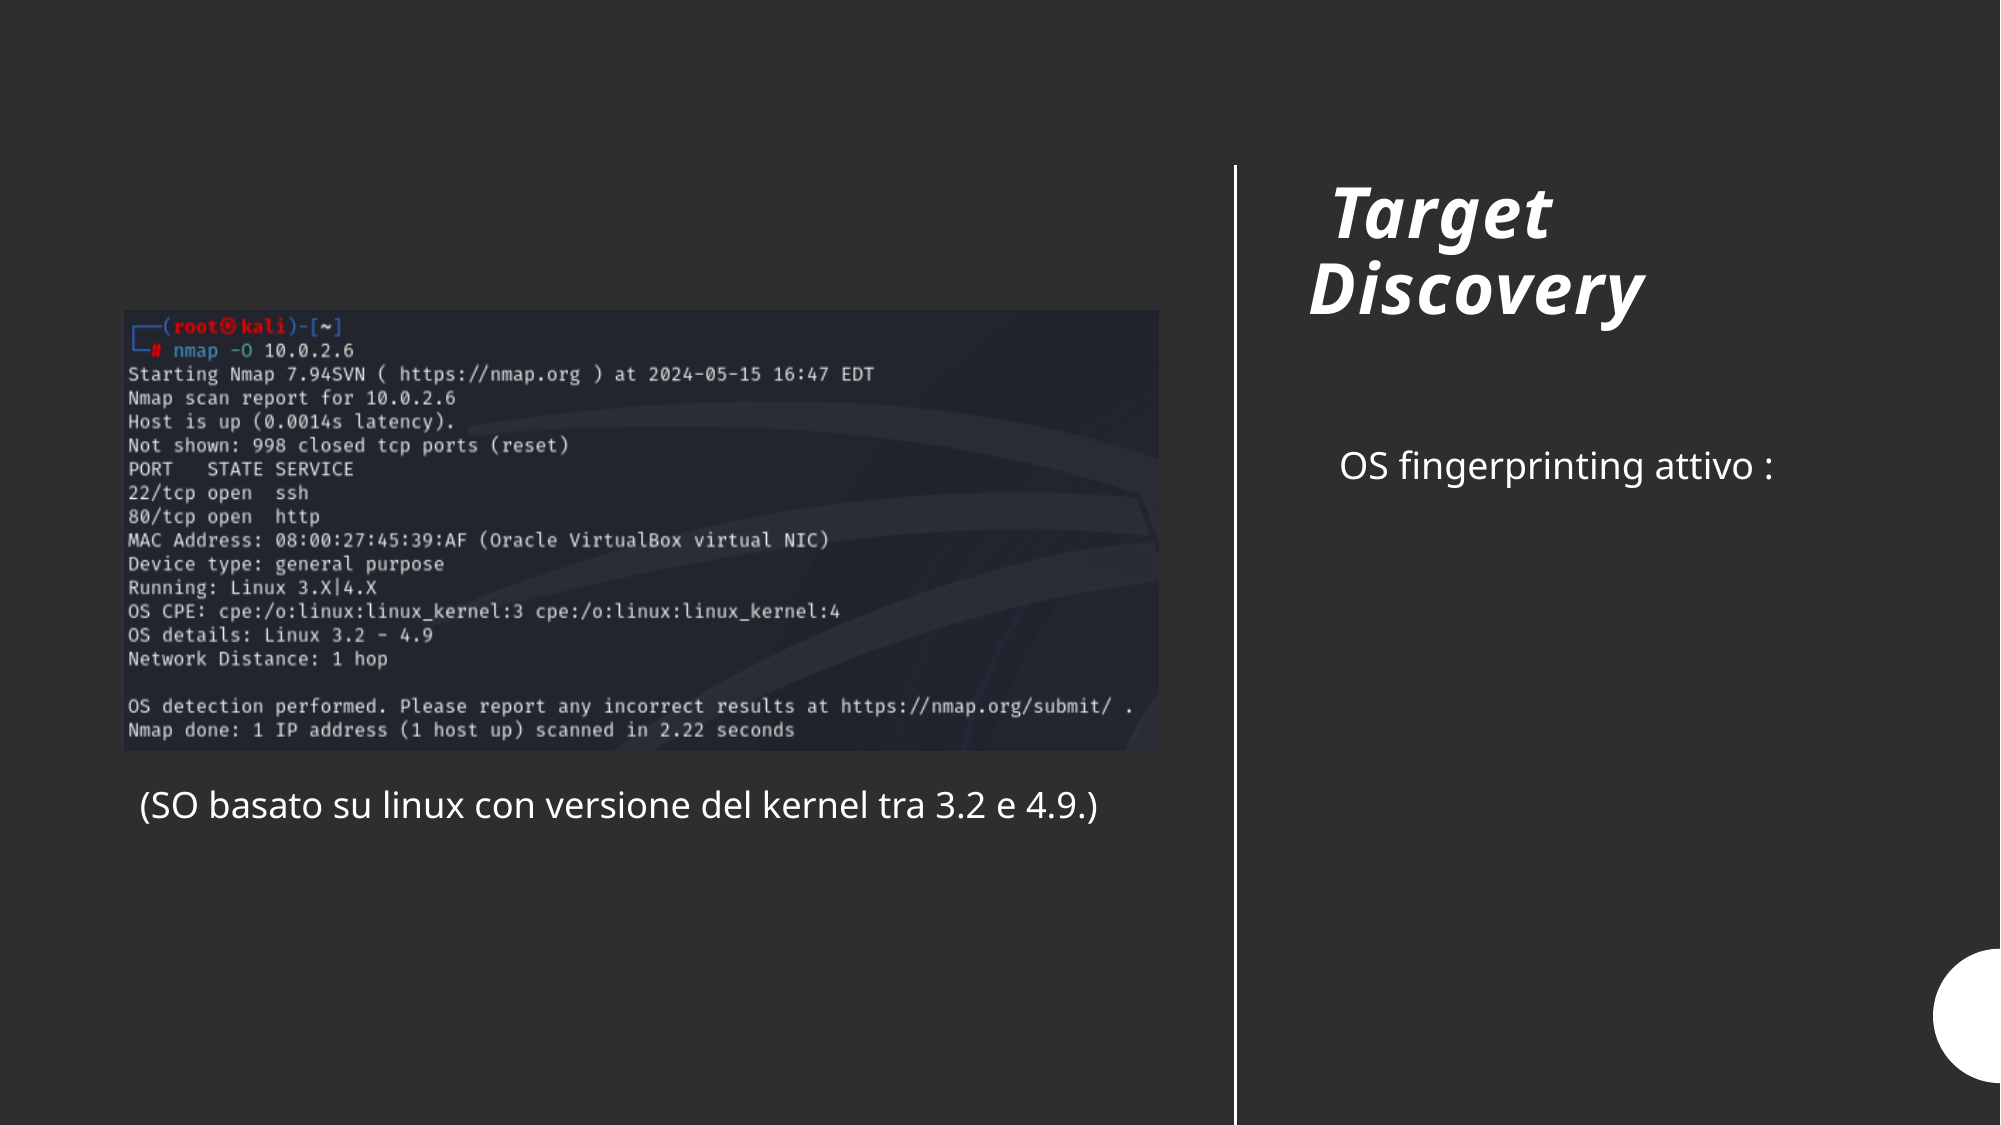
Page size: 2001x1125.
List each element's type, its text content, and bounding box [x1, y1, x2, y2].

text_box [1933, 948, 2000, 1084]
text_box [0, 0, 2000, 1125]
title Target Discovery [1293, 113, 1875, 394]
picture [124, 310, 1159, 751]
text_box (SO basato su linux con versione del kernel tra 3.2 e 4.9.) [124, 775, 1127, 860]
text_box OS fingerprinting attivo : [1294, 430, 1875, 949]
